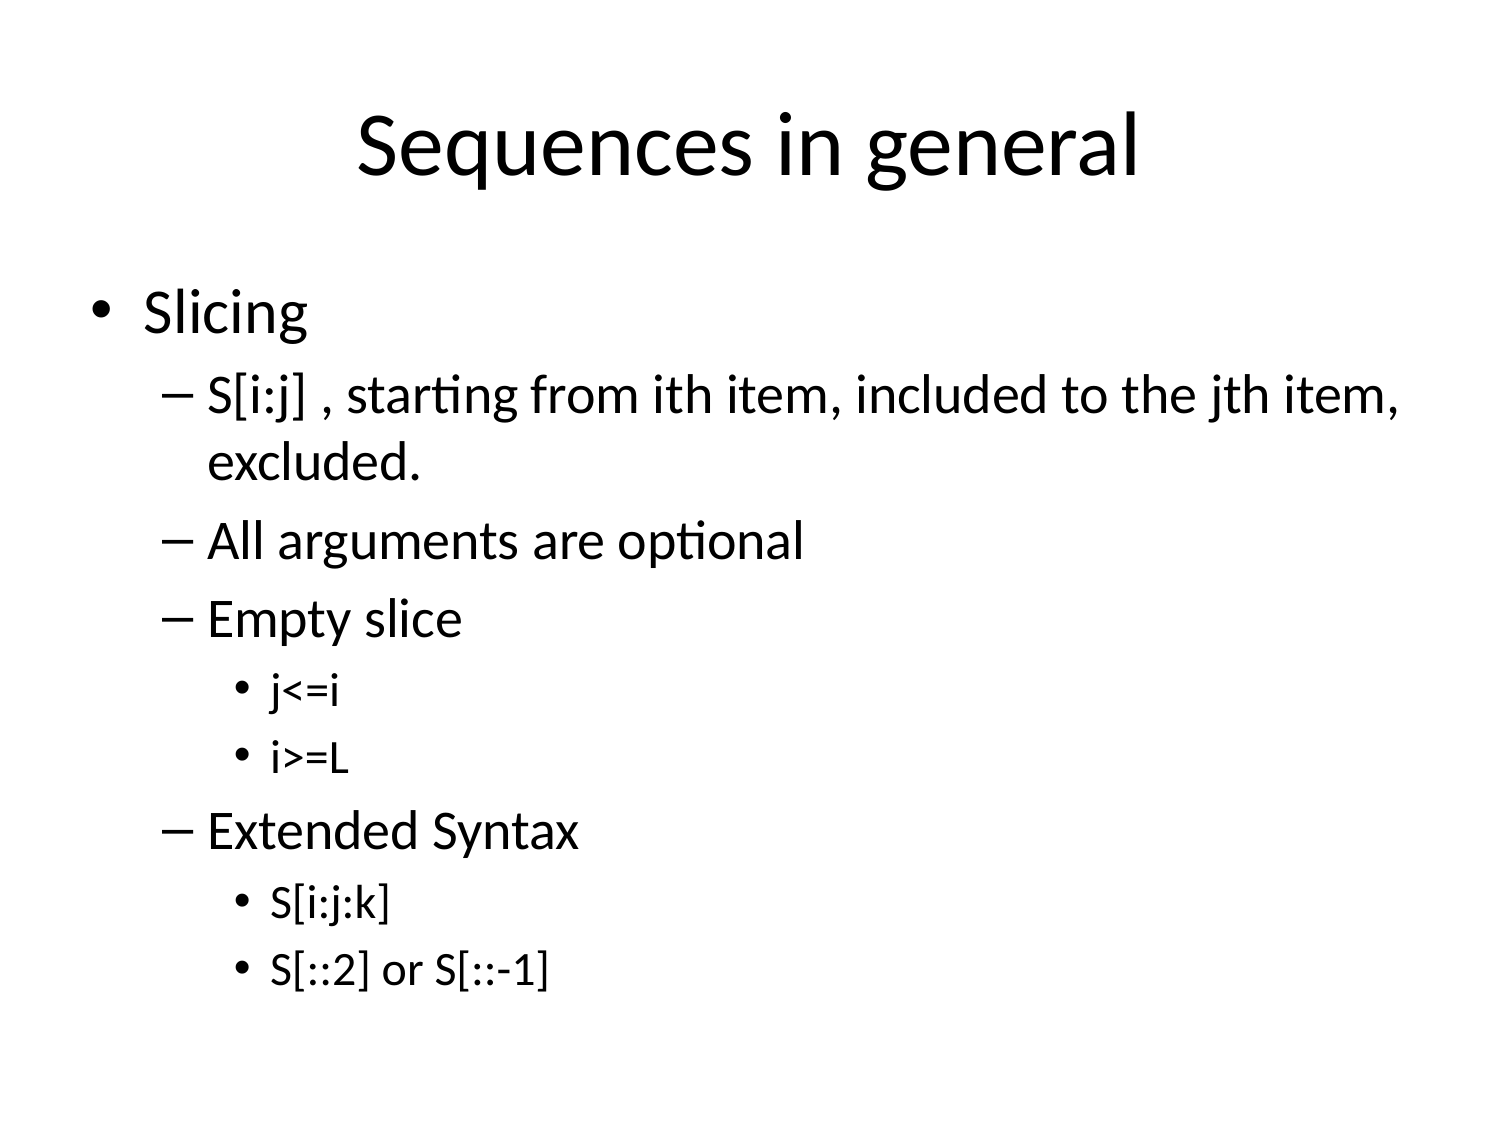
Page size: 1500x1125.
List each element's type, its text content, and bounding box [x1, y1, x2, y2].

list Slicing S[i:j] , starting from ith item, included to the jth item, excluded. All arguments are optional Empty slice j<=i i>=L Extended Syntax S[i:j:k] S[::2] or S[::-1] [75, 262, 1425, 1005]
title Sequences in general [75, 45, 1425, 233]
